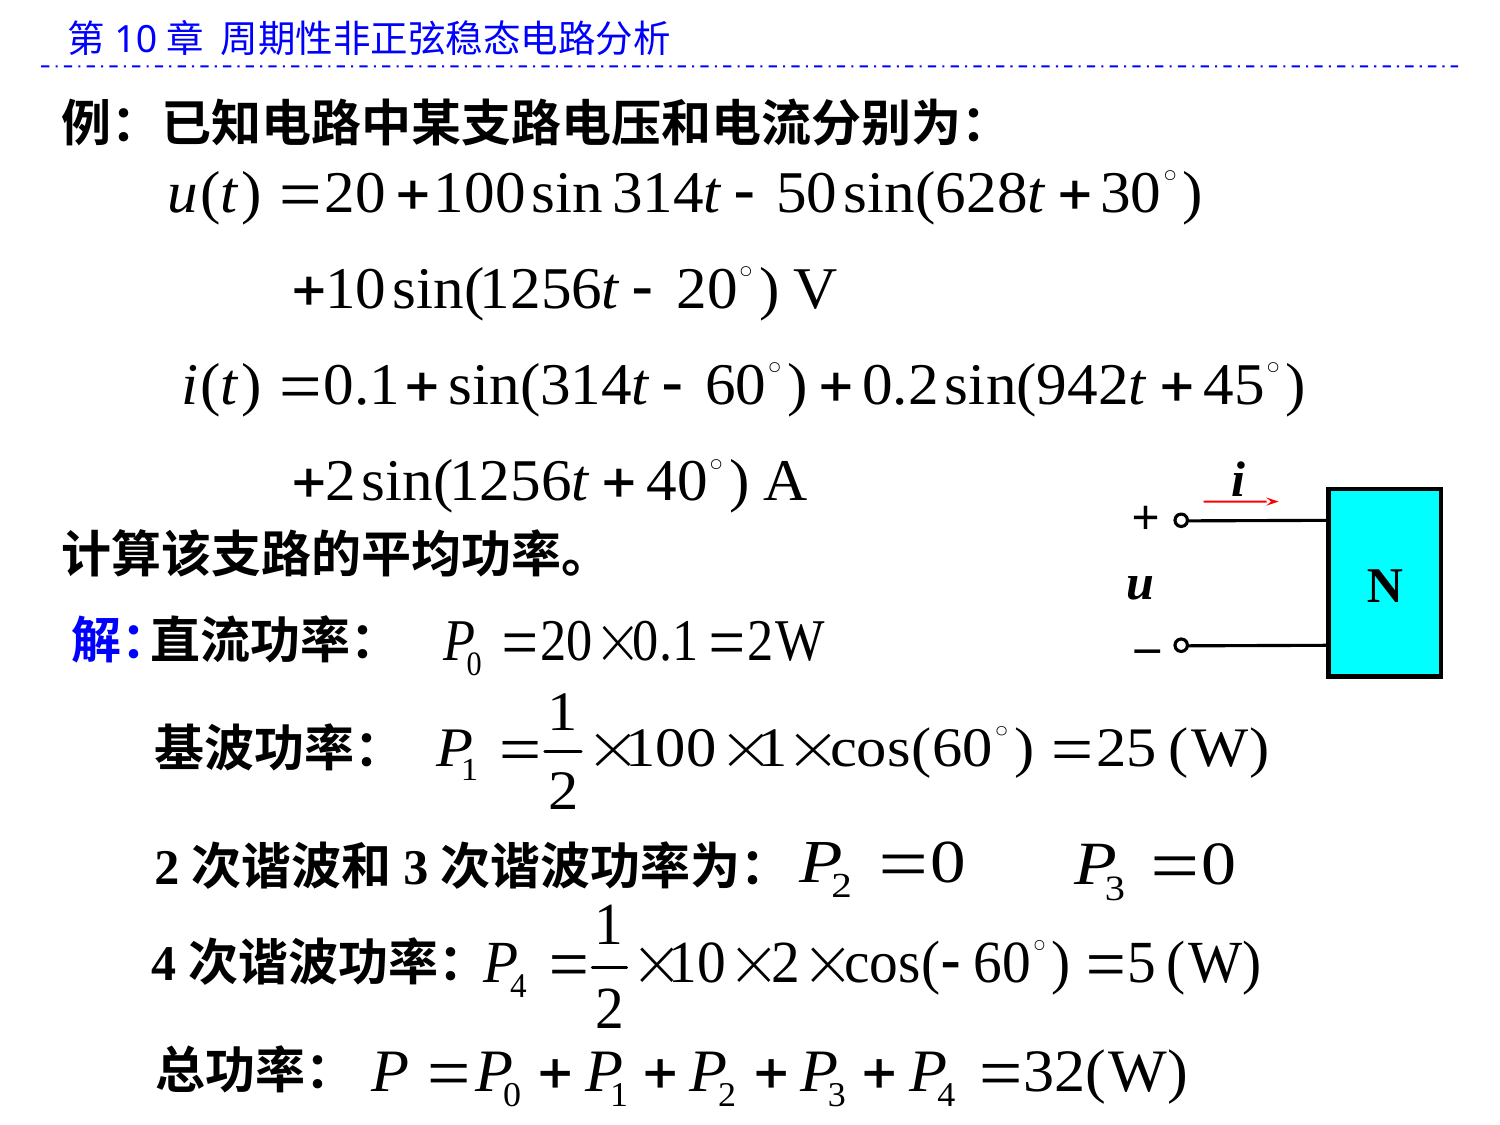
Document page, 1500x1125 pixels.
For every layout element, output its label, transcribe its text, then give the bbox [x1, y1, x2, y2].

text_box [159, 149, 1314, 522]
text_box 直流功率： [266, 601, 431, 676]
text_box 总功率： [140, 1030, 358, 1106]
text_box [1110, 438, 1442, 677]
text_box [425, 677, 1279, 819]
text_box 基波功率： [139, 708, 420, 784]
text_box 2次谐波和3次谐波功率为： [139, 827, 780, 902]
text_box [473, 886, 1272, 1039]
text_box 4次谐波功率： [136, 923, 468, 998]
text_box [433, 600, 834, 675]
text_box 例：已知电路中某支路电压和电流分别为： [47, 84, 1430, 159]
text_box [785, 821, 996, 885]
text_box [1061, 822, 1263, 885]
text_box 解： [56, 601, 266, 676]
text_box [359, 1030, 1194, 1118]
text_box 计算该支路的平均功率。 [47, 515, 820, 591]
